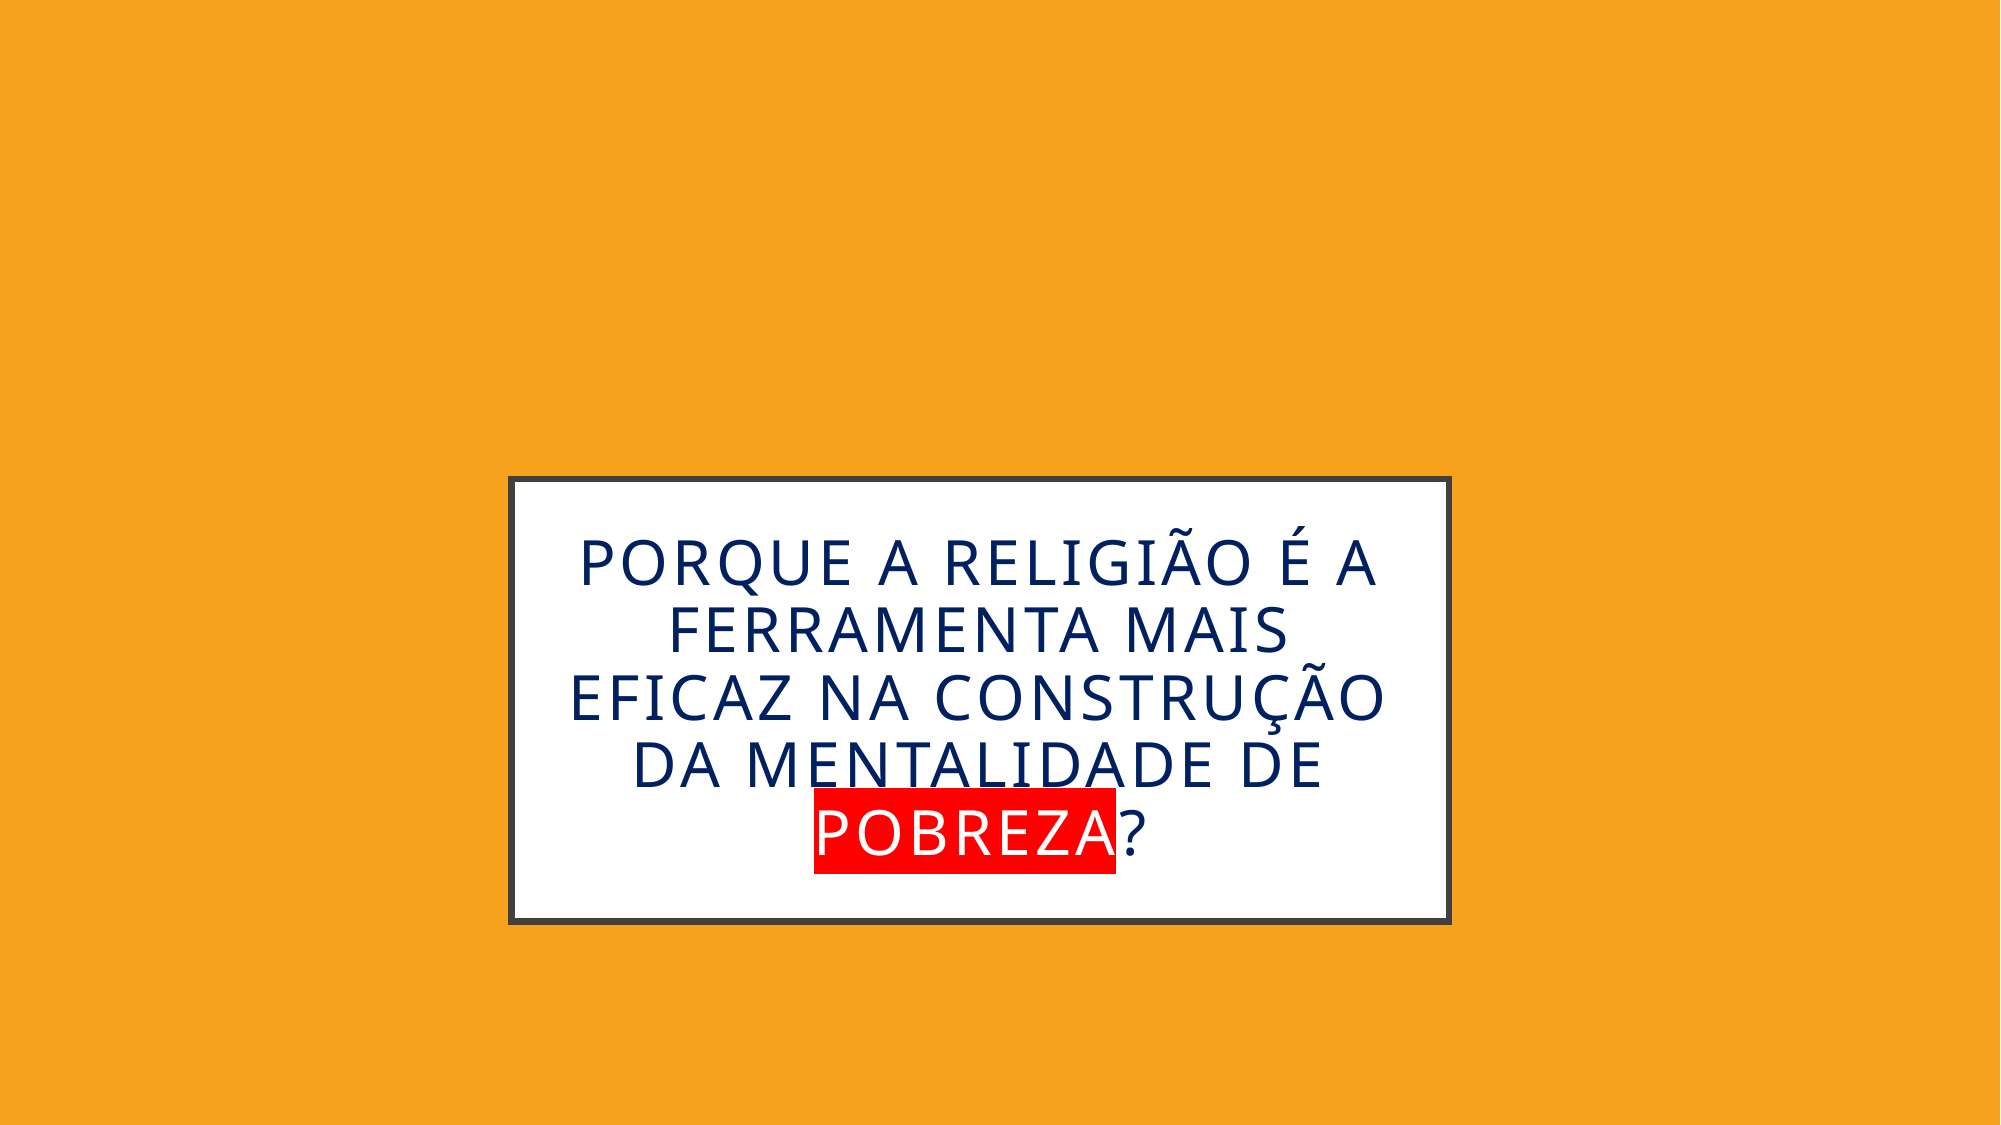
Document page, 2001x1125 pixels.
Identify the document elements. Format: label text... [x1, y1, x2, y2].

title Porque a religião é a ferramenta mais eficaz na construção da mentalidade de pobreza? [508, 476, 1452, 925]
